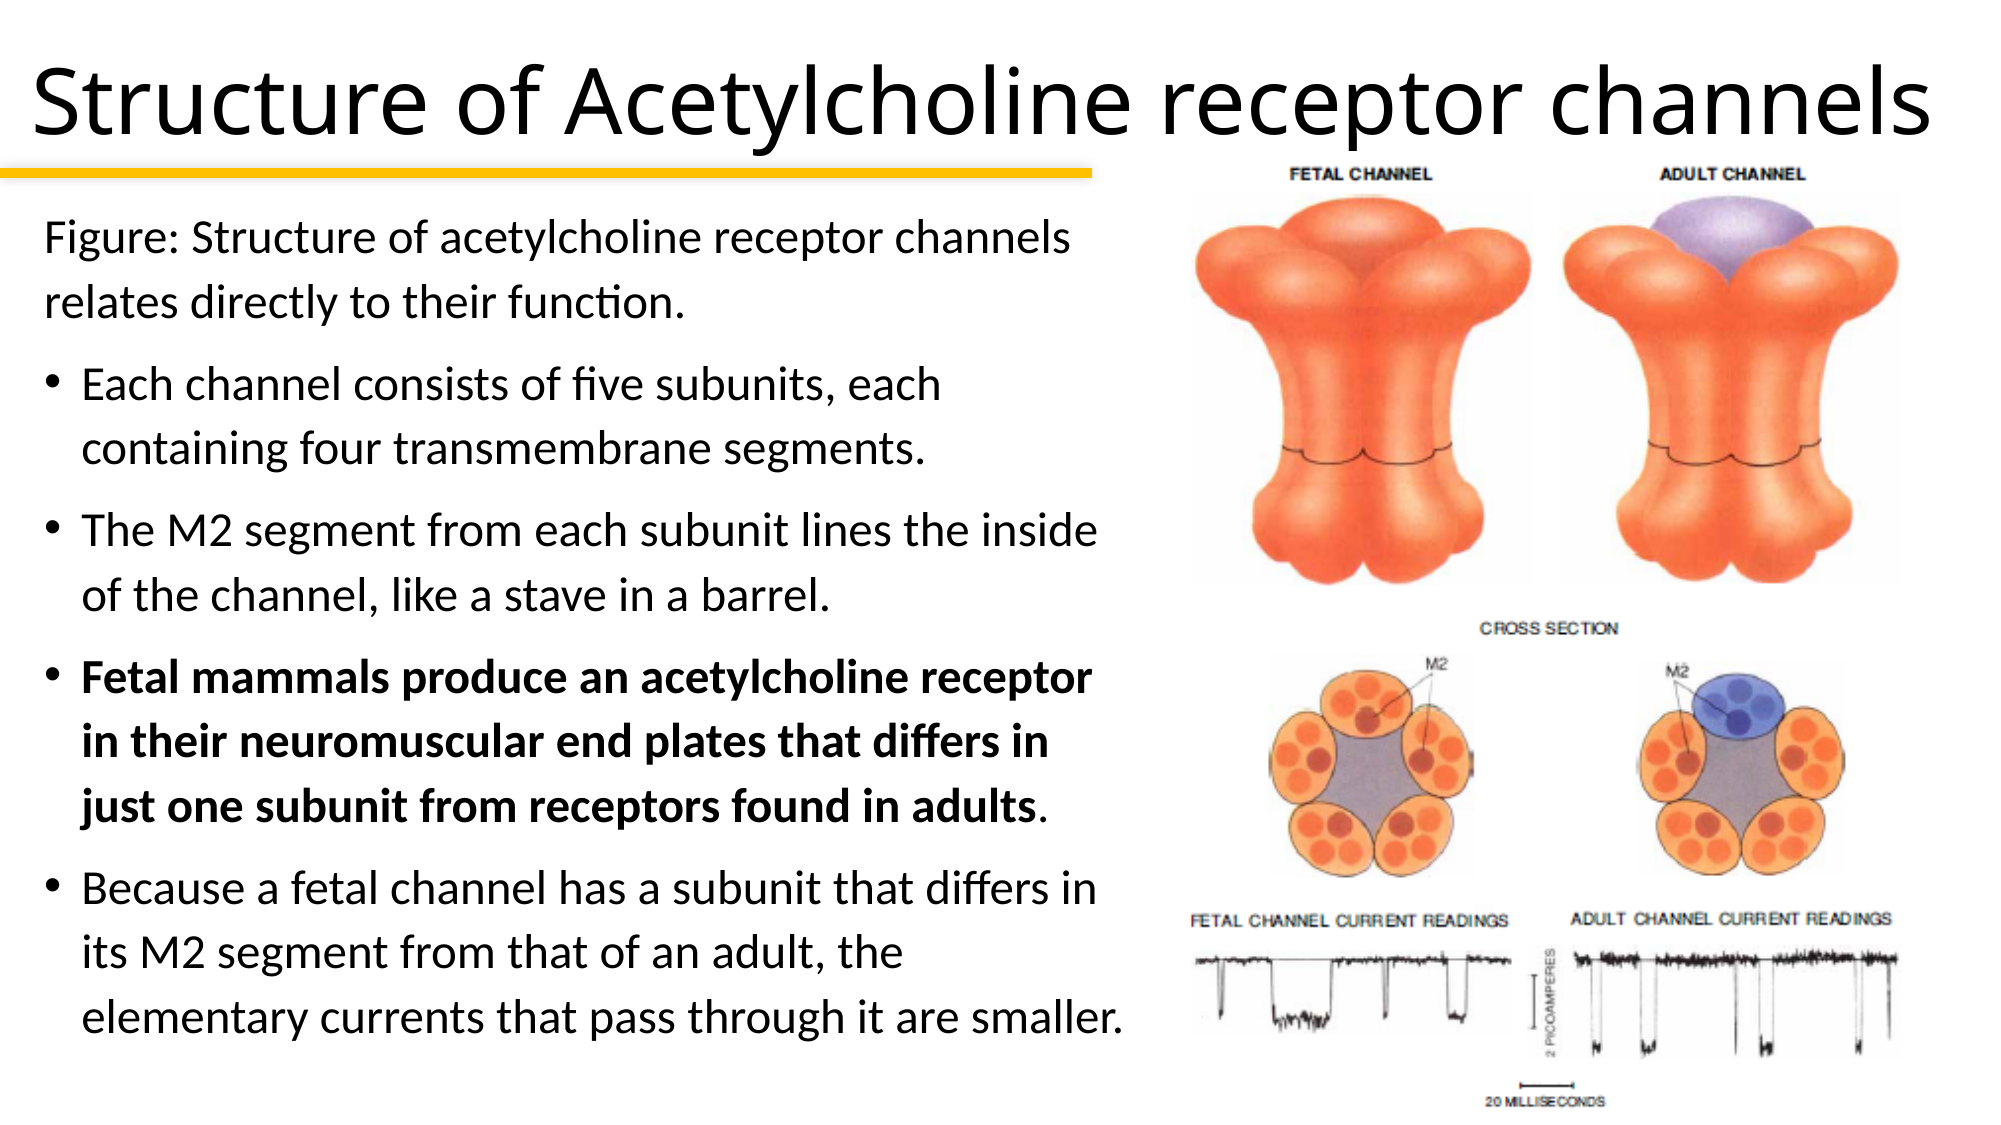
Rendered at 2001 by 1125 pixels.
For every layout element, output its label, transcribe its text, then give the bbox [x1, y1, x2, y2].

list Figure: Structure of acetylcholine receptor channels relates directly to their function. Each channel consists of five subunits, each containing four transmembrane segments. The M2 segment from each subunit lines the inside of the channel, like a stave in a barrel. Fetal mammals produce an acetylcholine receptor in their neuromuscular end plates that differs in just one subunit from receptors found in adults. Because a fetal channel has a subunit that differs in its M2 segment from that of an adult, the elementary currents that pass through it are smaller. [29, 191, 1150, 1107]
picture [1186, 151, 1911, 1119]
title Structure of Acetylcholine receptor channels [16, 18, 1971, 192]
